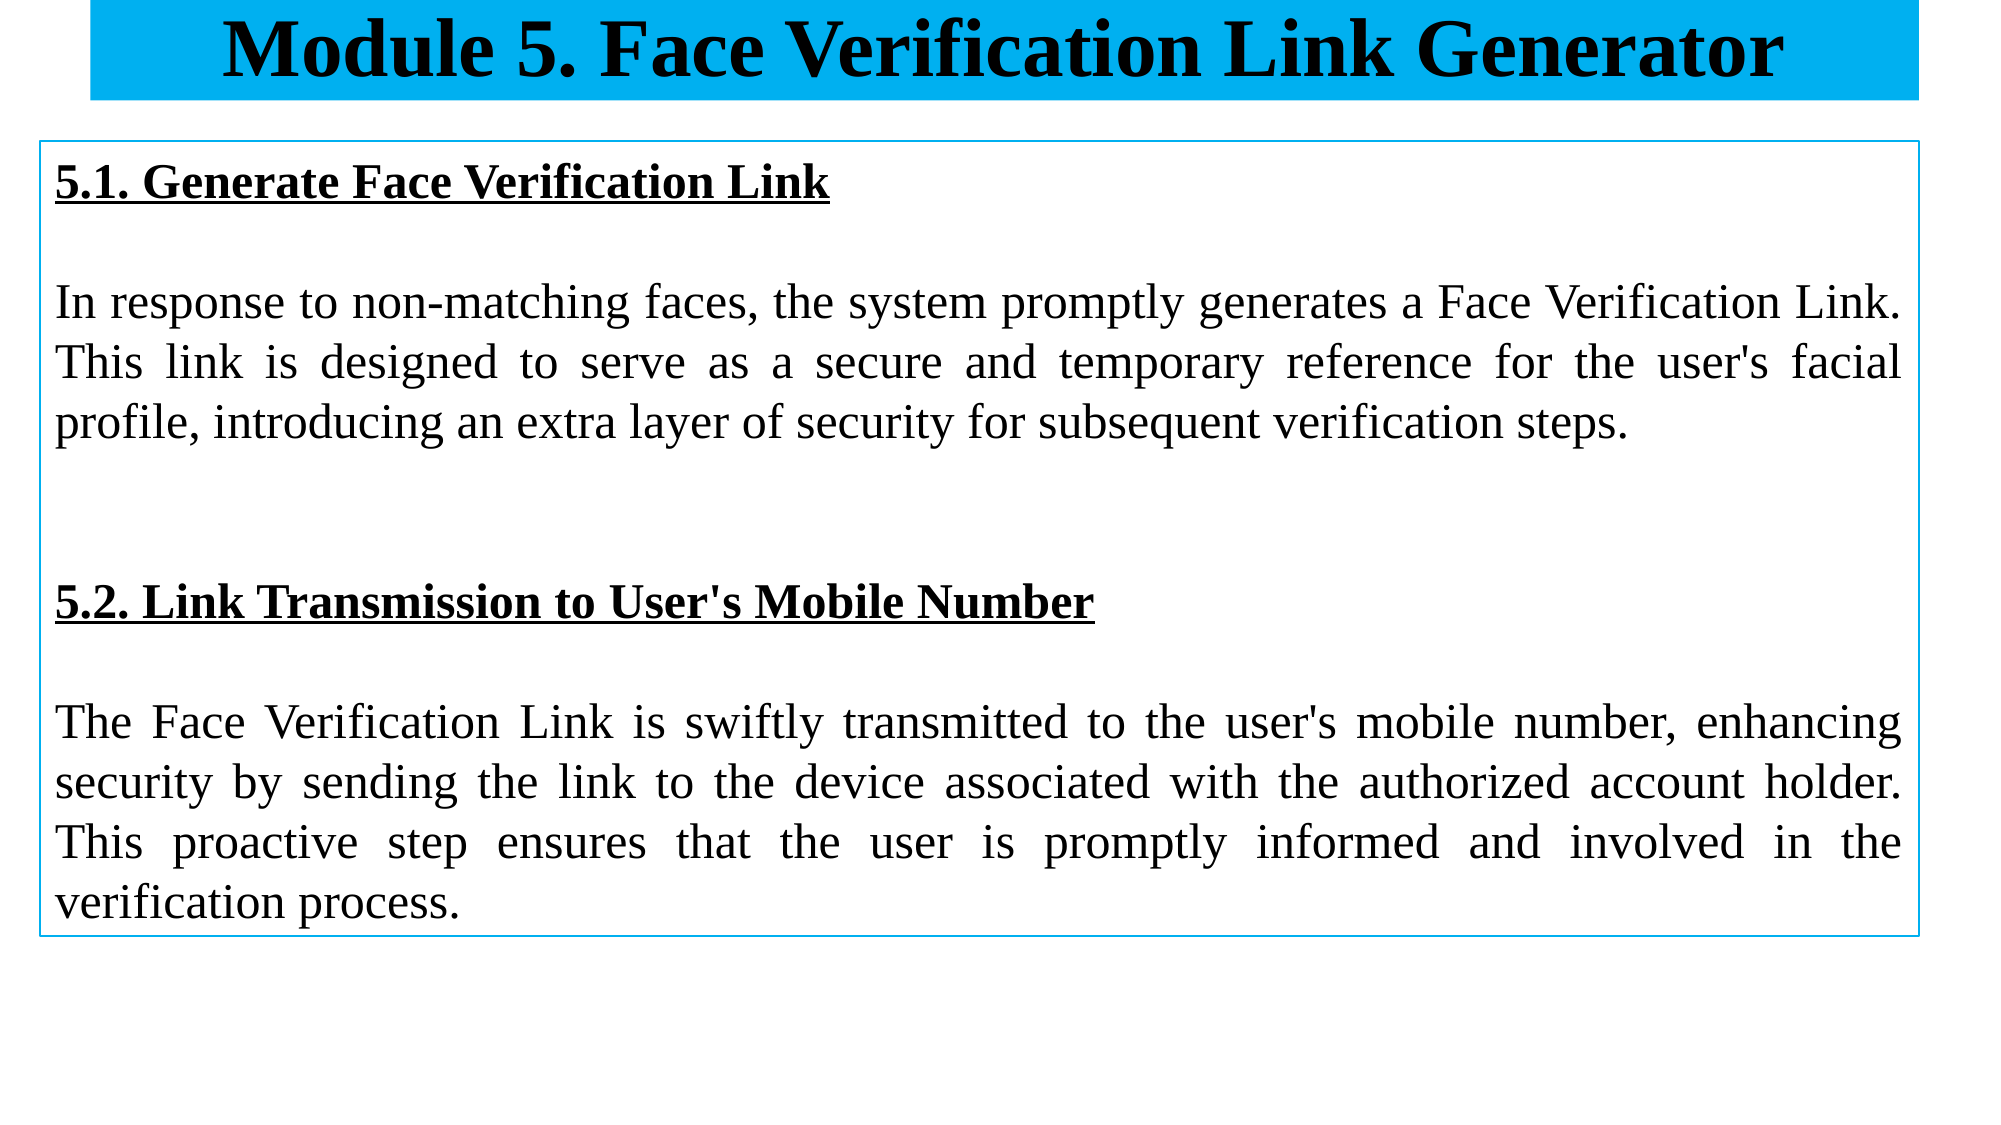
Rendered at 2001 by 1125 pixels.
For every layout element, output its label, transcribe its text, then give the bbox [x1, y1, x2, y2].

text_box 5.1. Generate Face Verification Link In response to non-matching faces, the system promptly generates a Face Verification Link. This link is designed to serve as a secure and temporary reference for the user's facial profile, introducing an extra layer of security for subsequent verification steps. 5.2. Link Transmission to User's Mobile Number The Face Verification Link is swiftly transmitted to the user's mobile number, enhancing security by sending the link to the device associated with the authorized account holder. This proactive step ensures that the user is promptly informed and involved in the verification process. [39, 140, 1919, 936]
title Module 5. Face Verification Link Generator [89, 0, 1920, 101]
